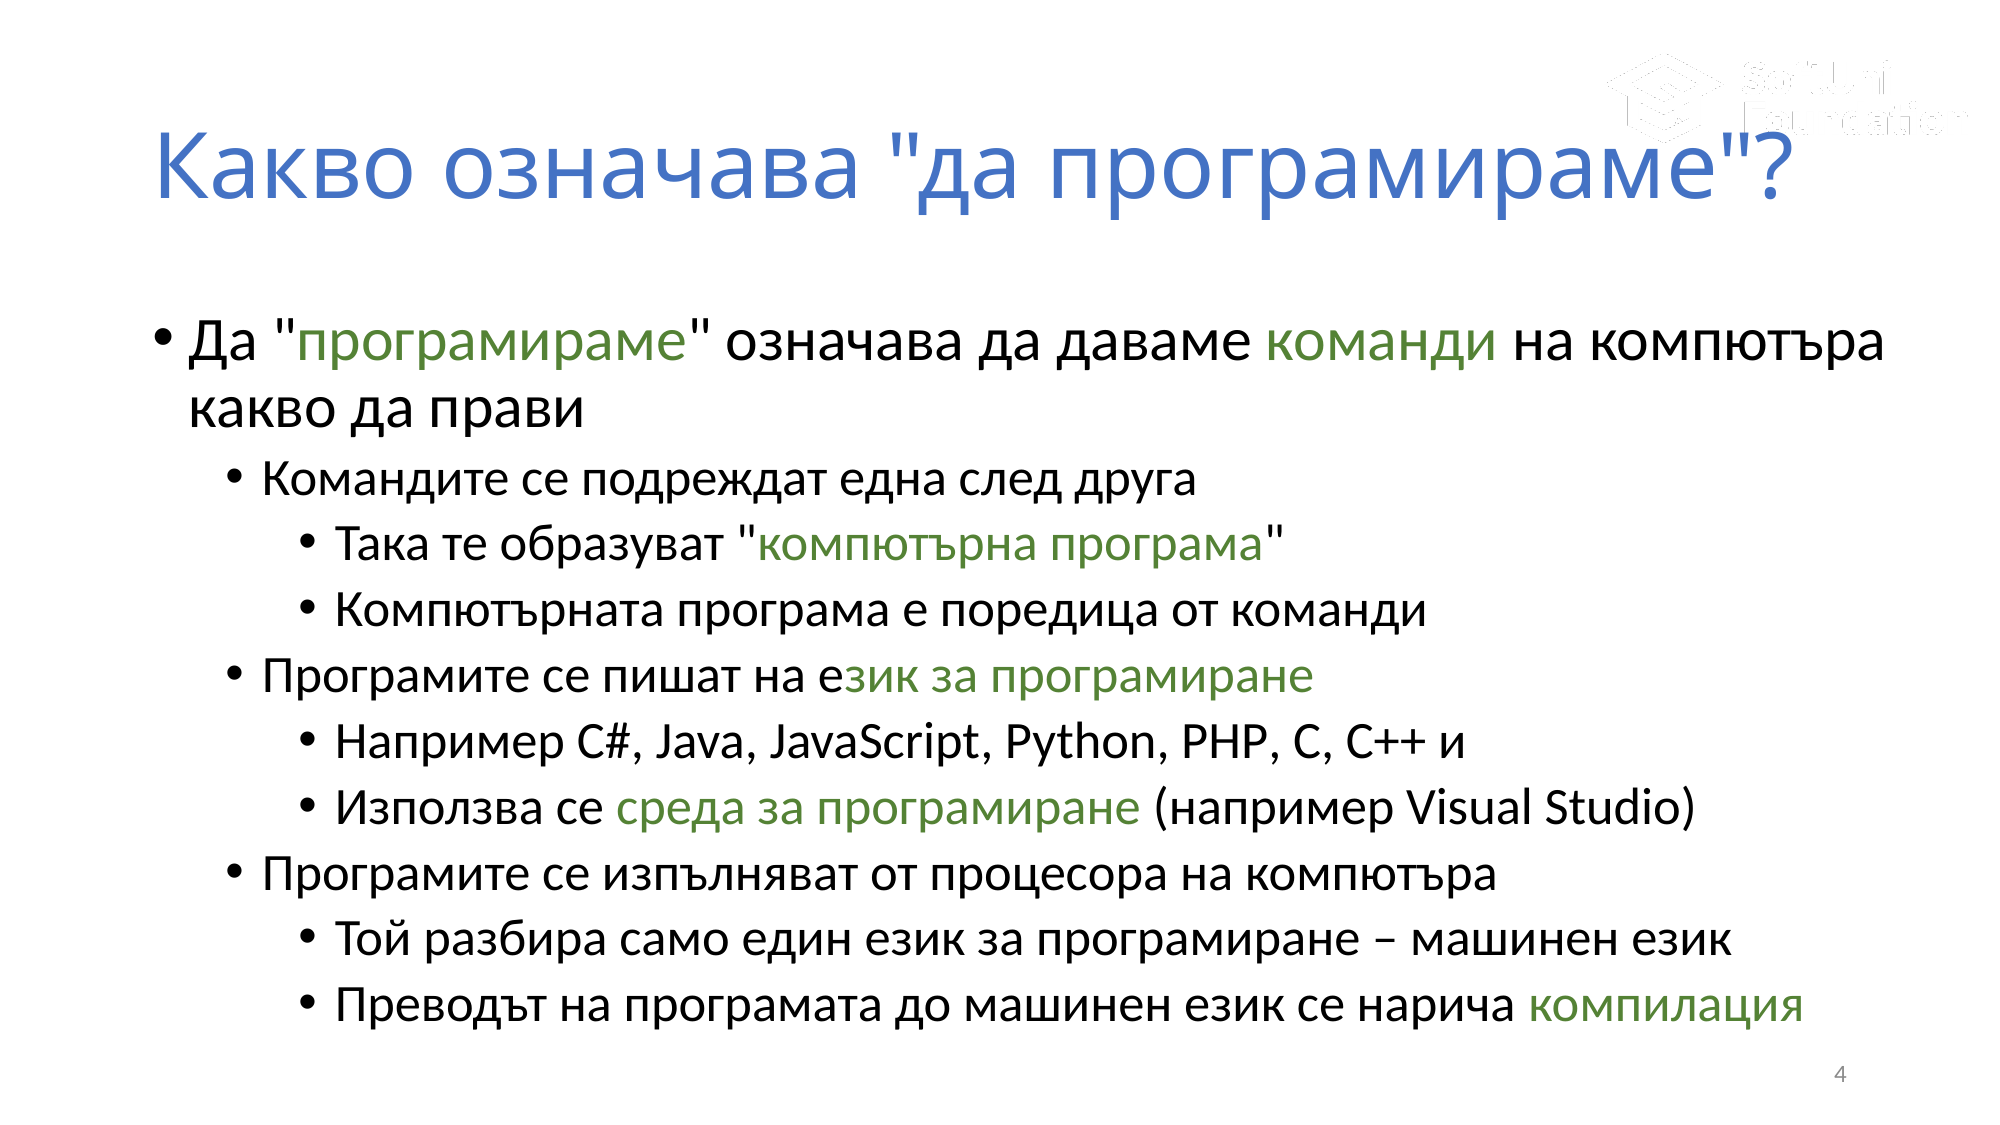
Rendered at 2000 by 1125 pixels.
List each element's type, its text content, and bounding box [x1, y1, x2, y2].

title Какво означава "да програмираме"? [137, 59, 1862, 278]
slide_number 4 [1412, 1042, 1862, 1103]
list Да "програмираме" означава да даваме команди на компютъра какво да прави Командите се подреждат една след друга Така те образуват "компютърна програма" Компютърната програма е поредица от команди Програмите се пишат на език за програмиране Например C#, Java, JavaScript, Python, PHP, C, C++ и Използва се среда за програмиране (например Visual Studio) Програмите се изпълняват от процесора на компютъра Той разбира само един език за програмиране – машинен език Преводът на програмата до машинен език се нарича компилация [137, 299, 1938, 1043]
picture [1604, 52, 1968, 143]
